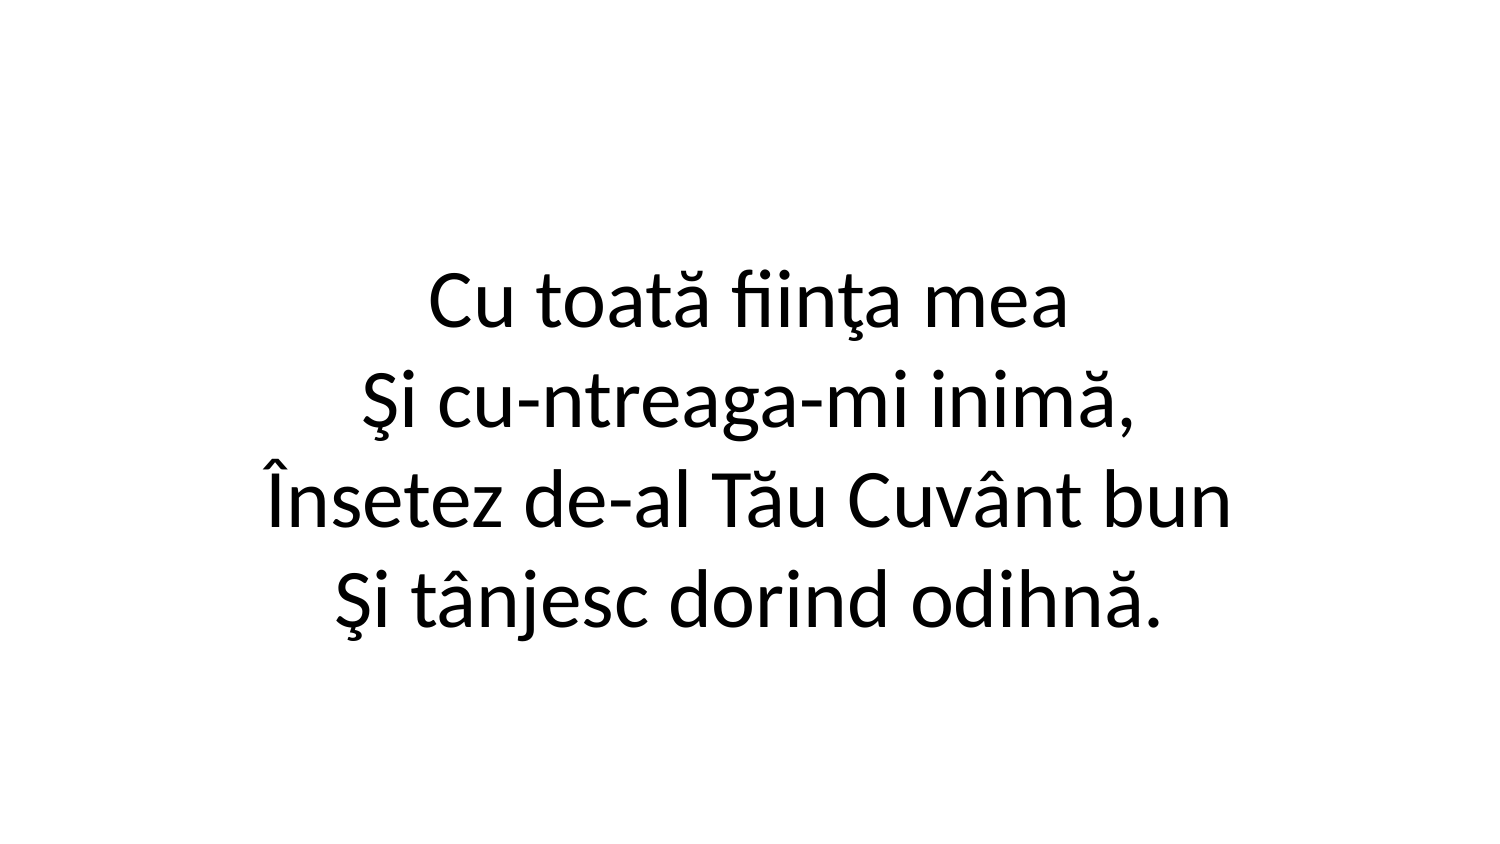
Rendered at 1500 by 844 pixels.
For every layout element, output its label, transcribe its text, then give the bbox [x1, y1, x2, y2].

text_box Cu toată fiinţa mea Şi cu-ntreaga-mi inimă, Însetez de-al Tău Cuvânt bun Şi tânjesc dorind odihnă. [250, 192, 1249, 652]
